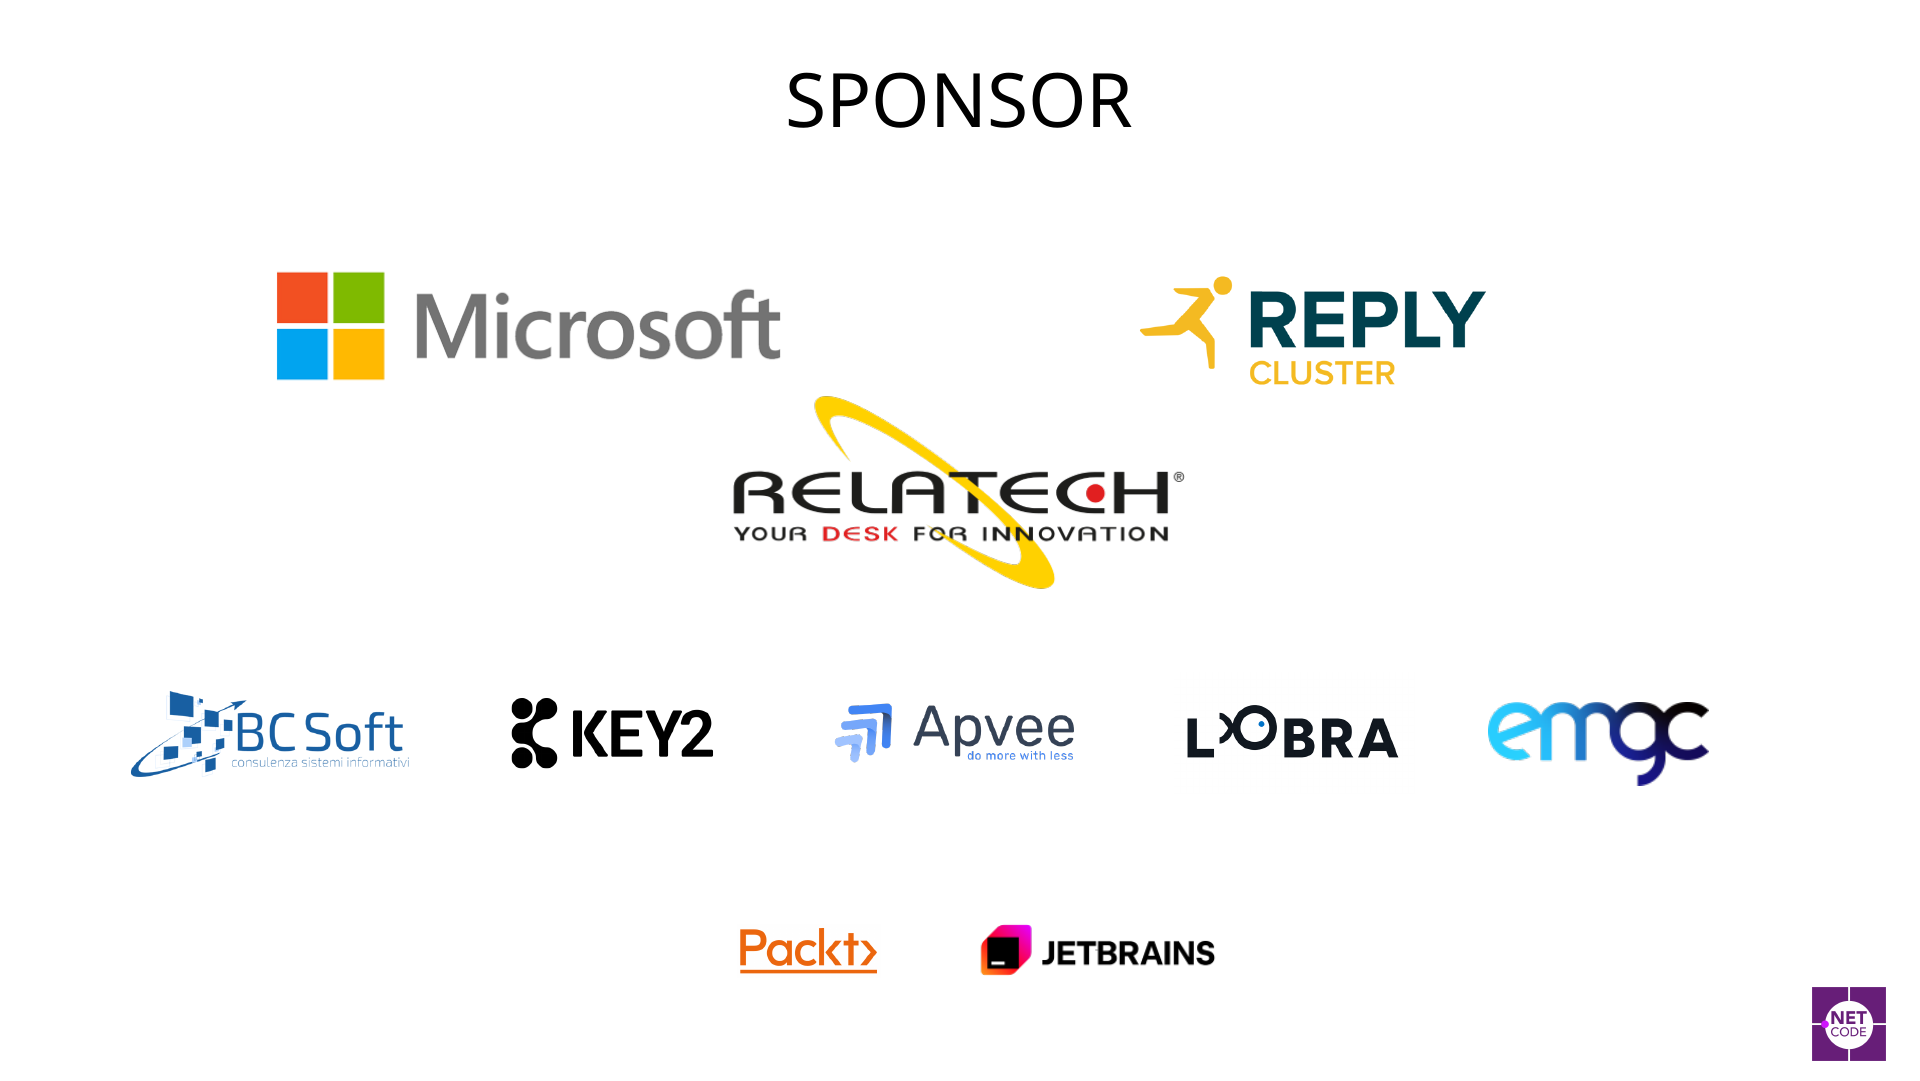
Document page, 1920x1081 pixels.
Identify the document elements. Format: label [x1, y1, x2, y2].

picture [1812, 987, 1886, 1061]
picture [808, 659, 1101, 807]
picture [1488, 702, 1709, 786]
picture [737, 924, 881, 978]
picture [489, 671, 735, 795]
picture [965, 818, 1230, 1081]
picture [126, 684, 416, 782]
picture [271, 244, 1489, 624]
picture [1174, 672, 1415, 794]
